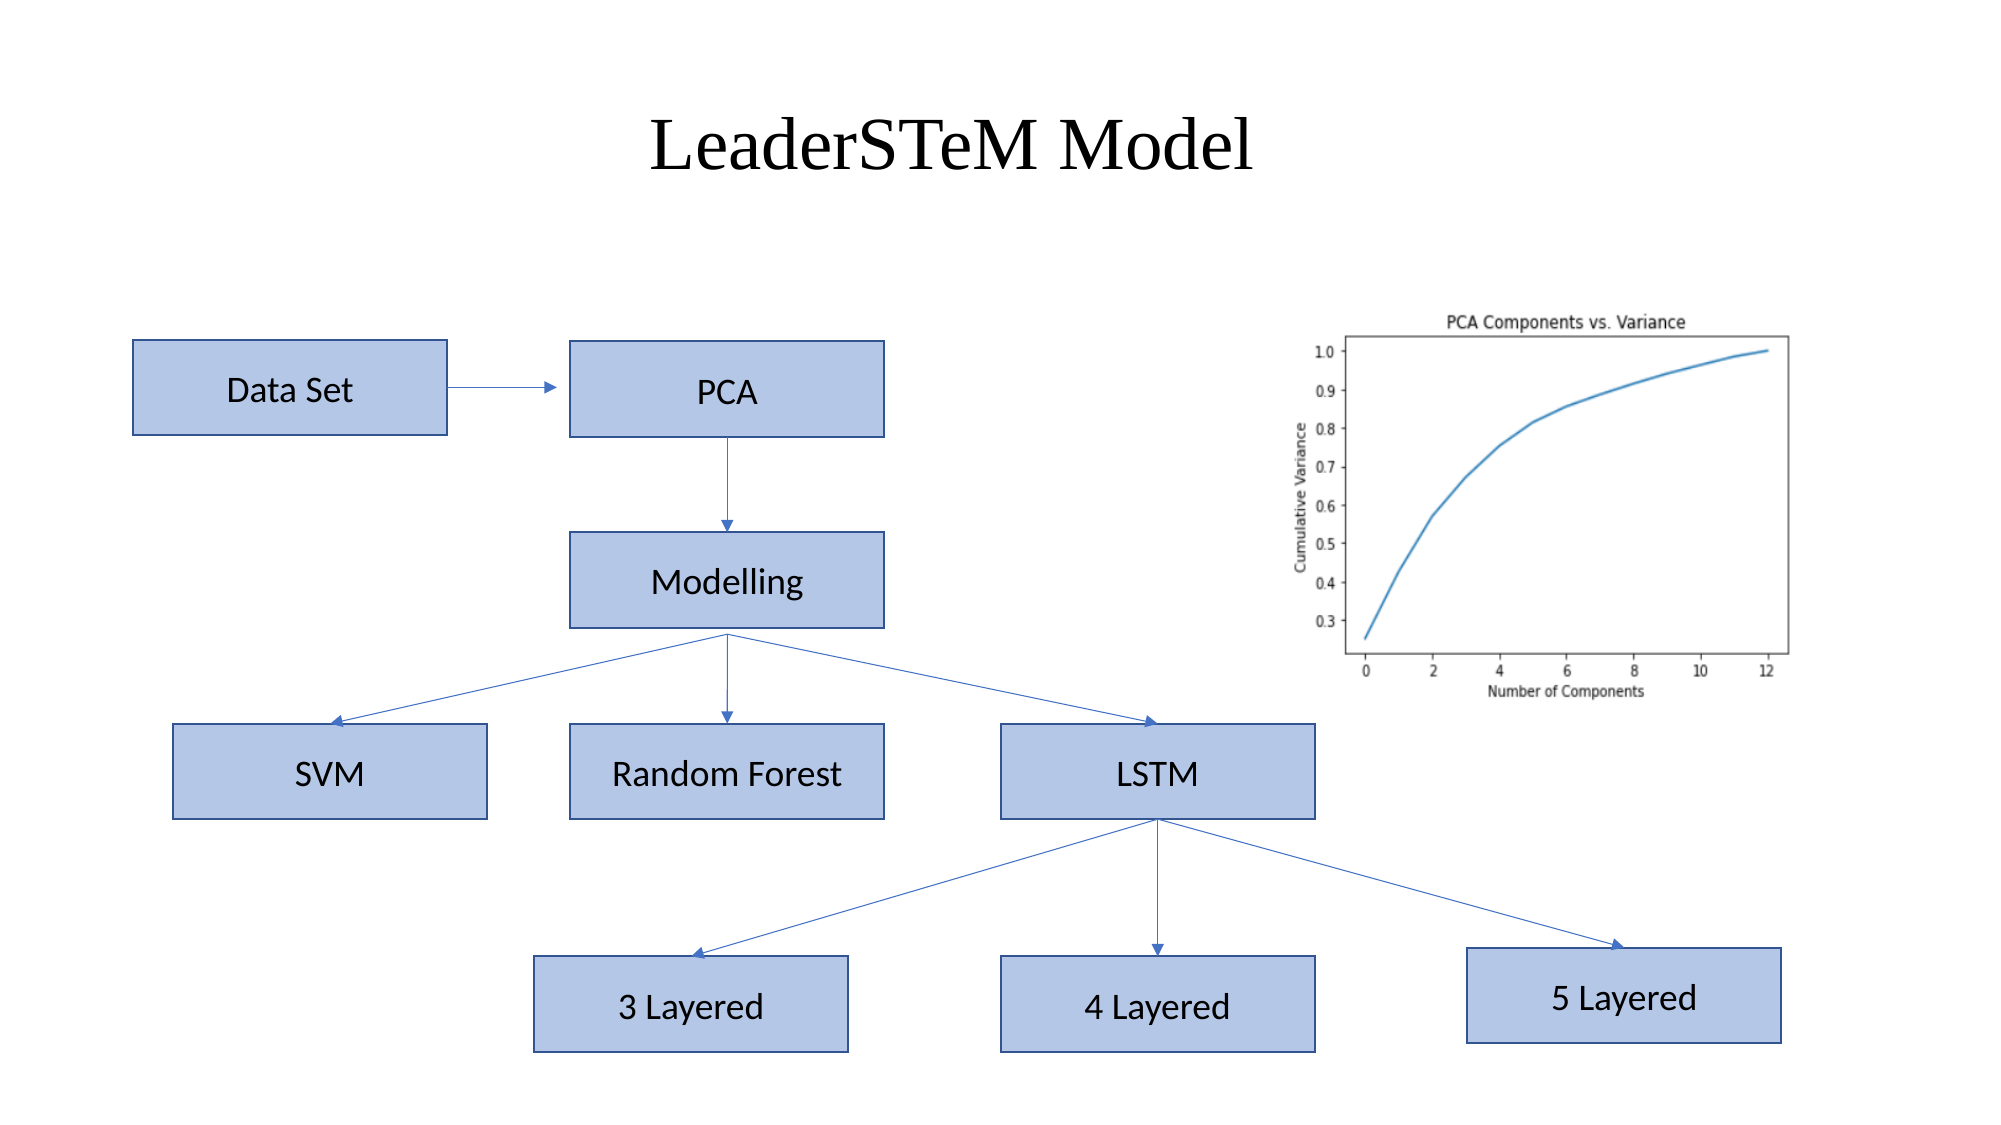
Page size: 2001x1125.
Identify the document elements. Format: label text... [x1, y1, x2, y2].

text_box SVM [172, 723, 488, 820]
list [1290, 305, 1815, 712]
text_box Random Forest [569, 724, 885, 820]
text_box LSTM [1000, 723, 1316, 819]
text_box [1157, 819, 1625, 948]
text_box Modelling [569, 531, 885, 629]
text_box 5 Layered [1466, 947, 1782, 1044]
text_box 4 Layered [1000, 955, 1316, 1053]
text_box LeaderSTeM Model [201, 73, 1702, 217]
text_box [330, 634, 727, 724]
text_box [691, 819, 1157, 957]
text_box PCA [569, 340, 885, 438]
text_box 3 Layered [533, 955, 849, 1053]
text_box Data Set [132, 339, 448, 436]
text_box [727, 634, 1158, 724]
